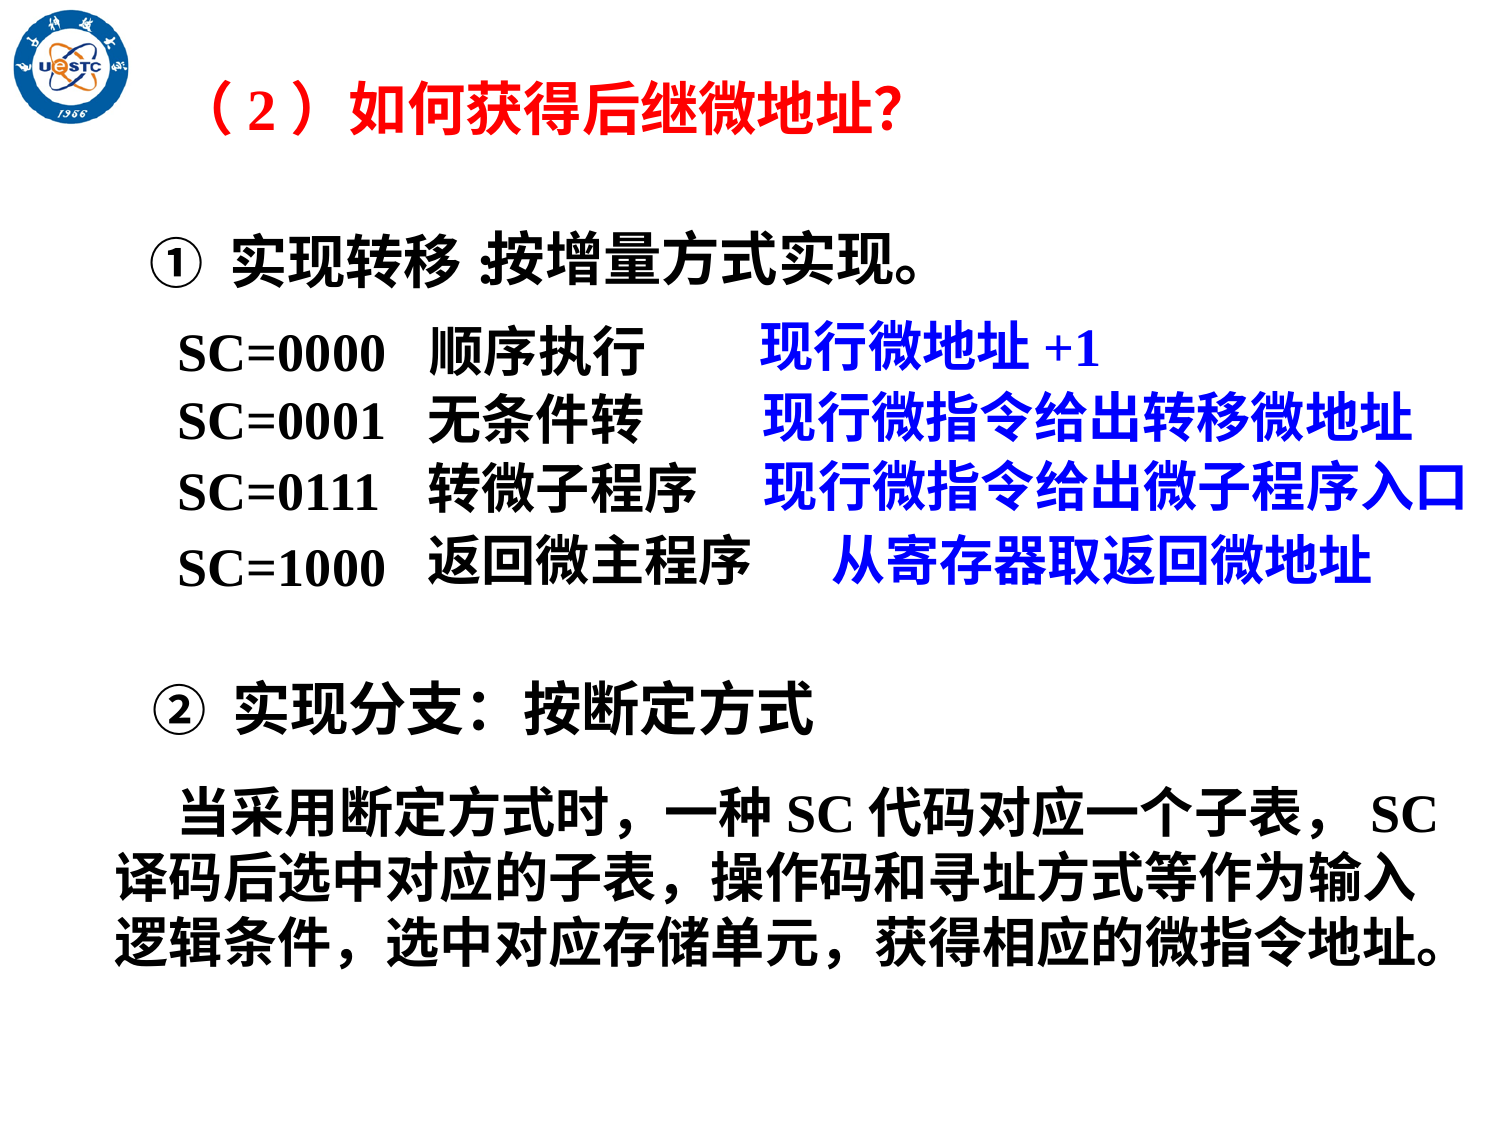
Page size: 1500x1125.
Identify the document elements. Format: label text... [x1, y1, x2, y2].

picture [6, 8, 136, 126]
text_box （2）如何获得后继微地址？ [160, 65, 1449, 150]
text_box ① 实现转移: [135, 218, 537, 303]
text_box 当采用断定方式时，一种SC代码对应一个子表，SC译码后选中对应的子表，操作码和寻址方式等作为输入逻辑条件，选中对应存储单元，获得相应的微指令地址。 [99, 771, 1459, 982]
text_box 按增量方式实现。 [472, 214, 1096, 300]
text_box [162, 304, 1500, 606]
text_box ② 实现分支：按断定方式 [137, 664, 888, 750]
